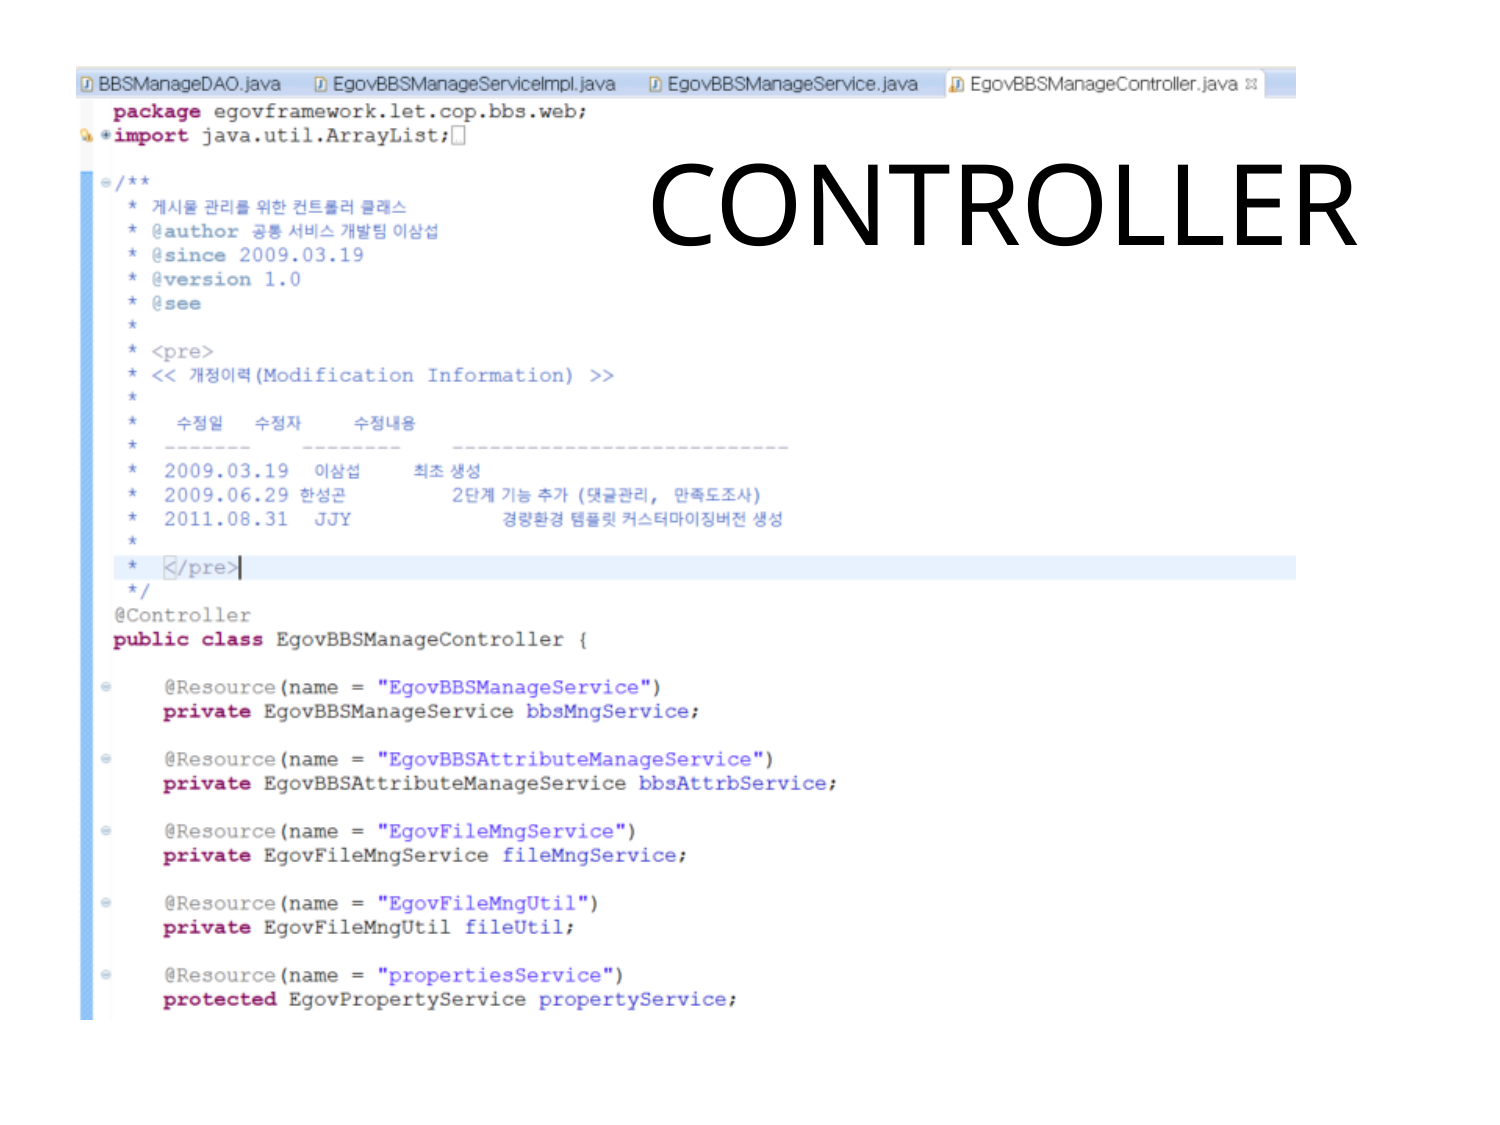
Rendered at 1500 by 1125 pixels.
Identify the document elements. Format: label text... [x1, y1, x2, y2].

picture [76, 66, 1296, 1020]
text_box CONTROLLER [1299, 125, 1424, 276]
